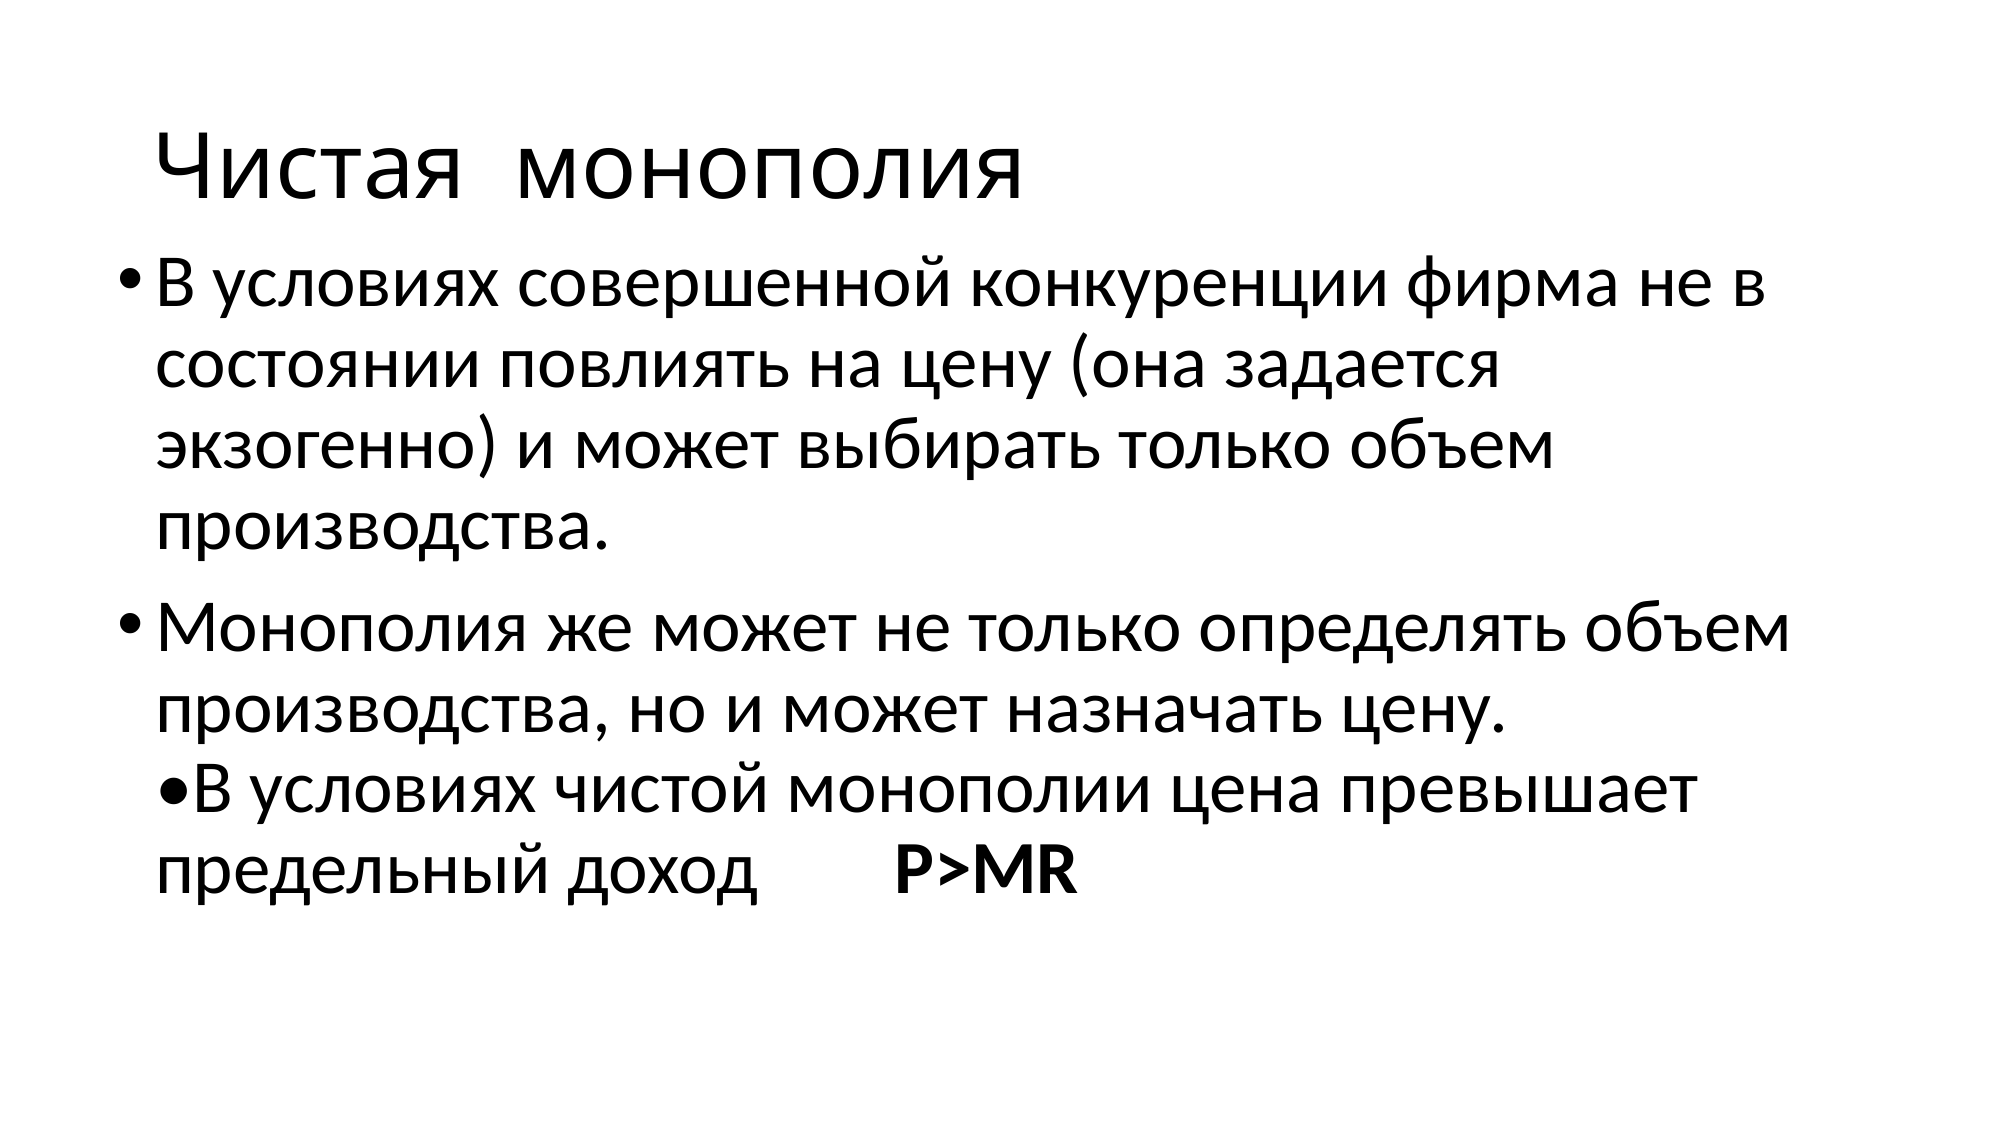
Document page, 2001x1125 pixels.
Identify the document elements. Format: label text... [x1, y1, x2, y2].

title Чистая монополия [137, 59, 1863, 234]
list В условиях совершенной конкуренции фирма не в состоянии повлиять на цену (она задается экзогенно) и может выбирать только объем производства. Монополия же может не только определять объем производства, но и может назначать цену. •В условиях чистой монополии цена превышает предельный доход P>MR [102, 234, 1863, 1083]
